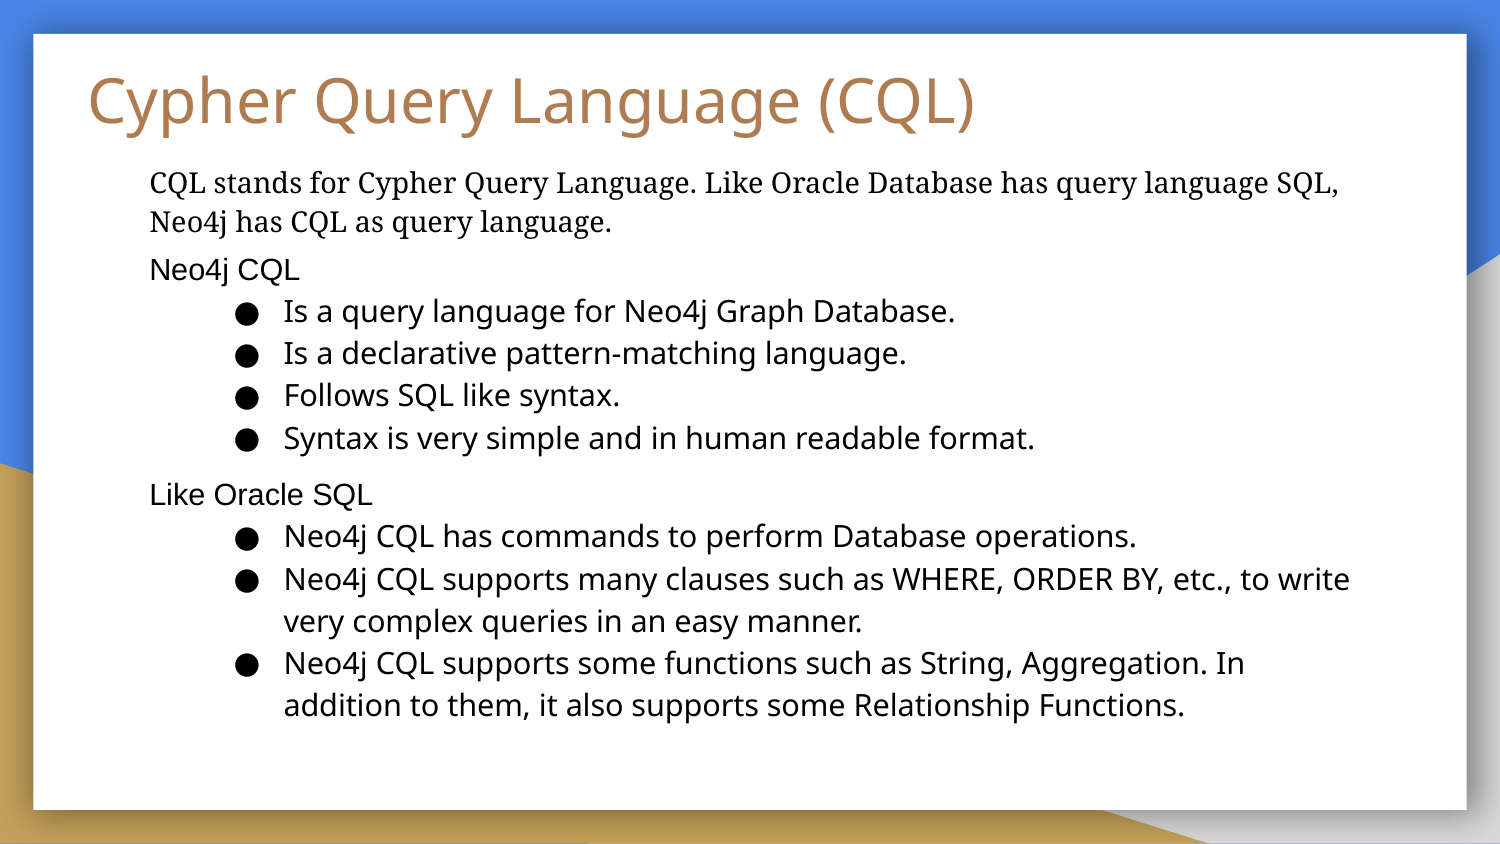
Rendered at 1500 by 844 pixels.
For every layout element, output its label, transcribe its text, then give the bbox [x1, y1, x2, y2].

list CQL stands for Cypher Query Language. Like Oracle Database has query language SQL, Neo4j has CQL as query language. Neo4j CQL Is a query language for Neo4j Graph Database. Is a declarative pattern-matching language. Follows SQL like syntax. Syntax is very simple and in human readable format. Like Oracle SQL Neo4j CQL has commands to perform Database operations. Neo4j CQL supports many clauses such as WHERE, ORDER BY, etc., to write very complex queries in an easy manner. Neo4j CQL supports some functions such as String, Aggregation. In addition to them, it also supports some Relationship Functions. [134, 144, 1366, 777]
title Cypher Query Language (CQL) [72, 45, 1304, 203]
